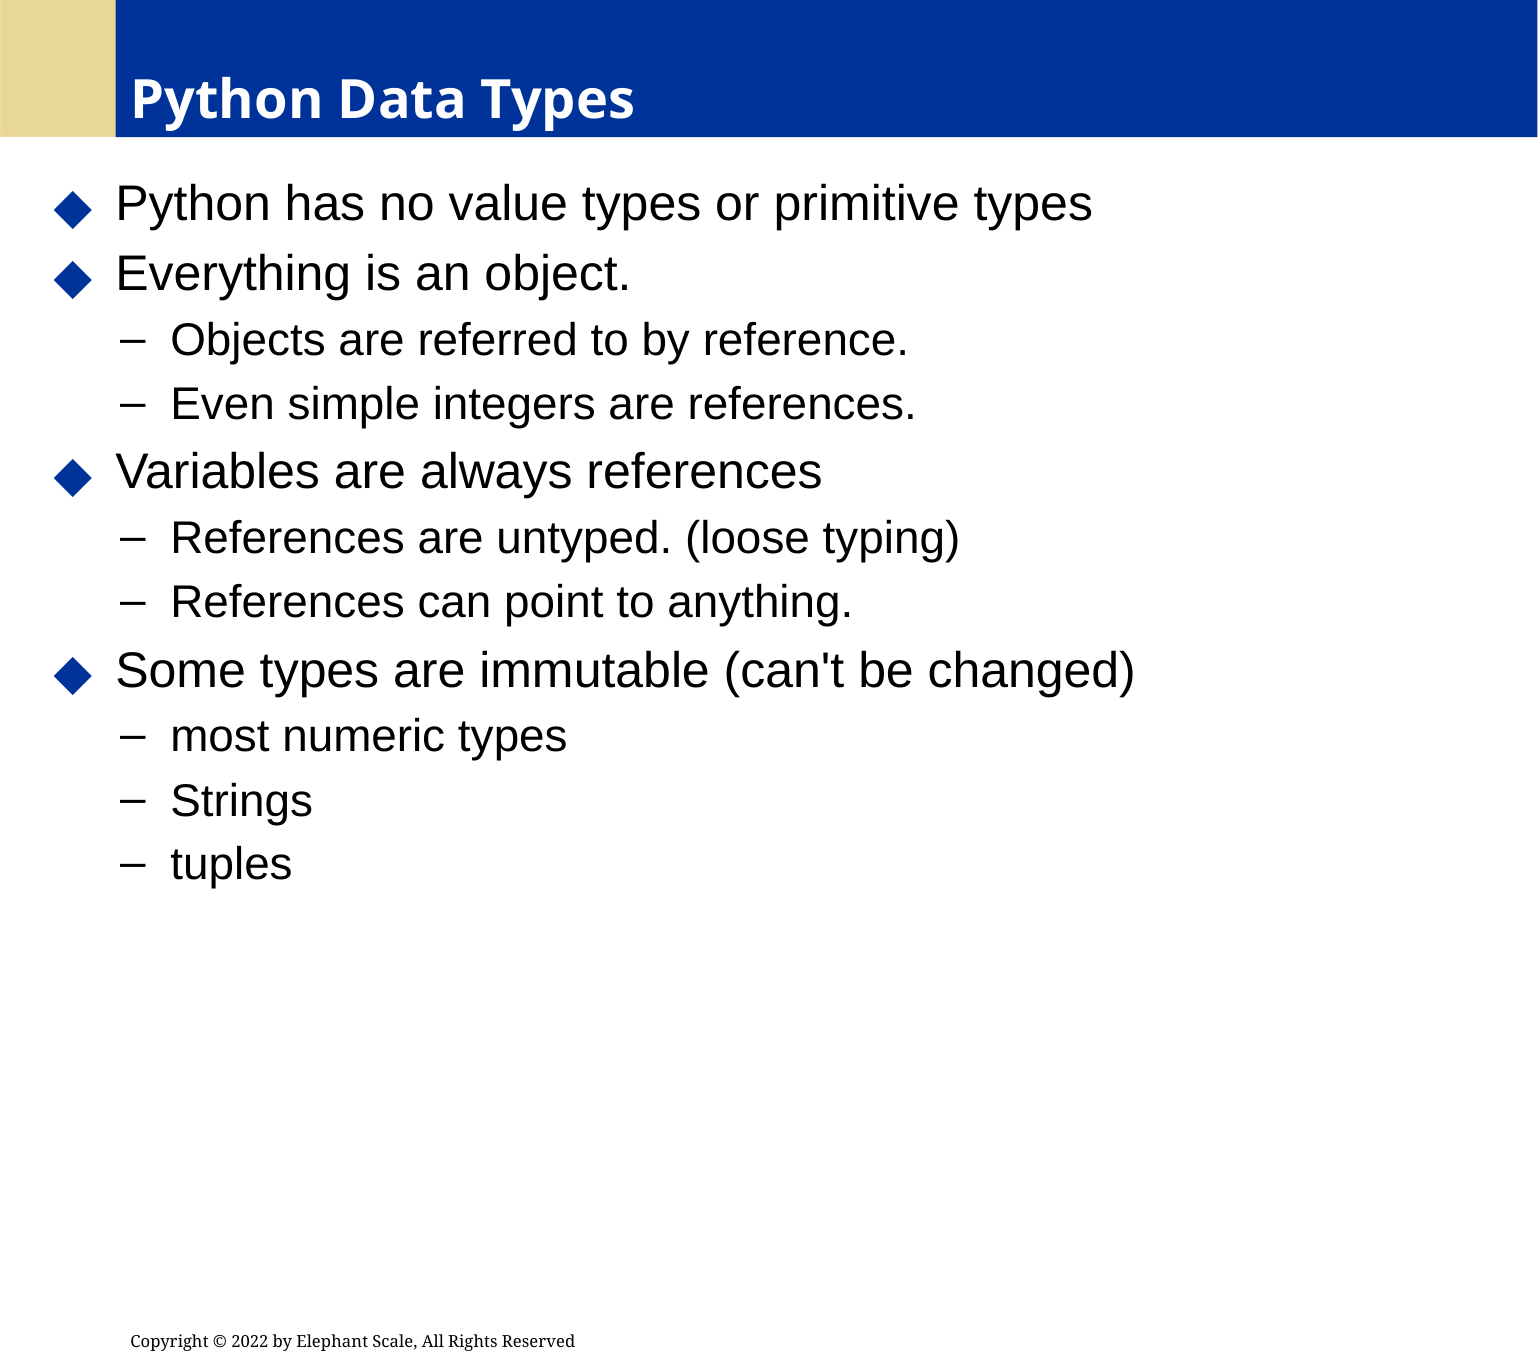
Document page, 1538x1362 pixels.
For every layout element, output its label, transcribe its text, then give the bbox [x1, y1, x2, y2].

text_box Copyright © 2022 by Elephant Scale, All Rights Reserved [115, 1322, 1538, 1358]
picture [0, 0, 115, 137]
title Python Data Types [115, 0, 1538, 138]
list Python has no value types or primitive types Everything is an object. Objects are referred to by reference. Even simple integers are references. Variables are always references References are untyped. (loose typing) References can point to anything. Some types are immutable (can't be changed) most numeric types Strings tuples [38, 163, 1499, 1284]
